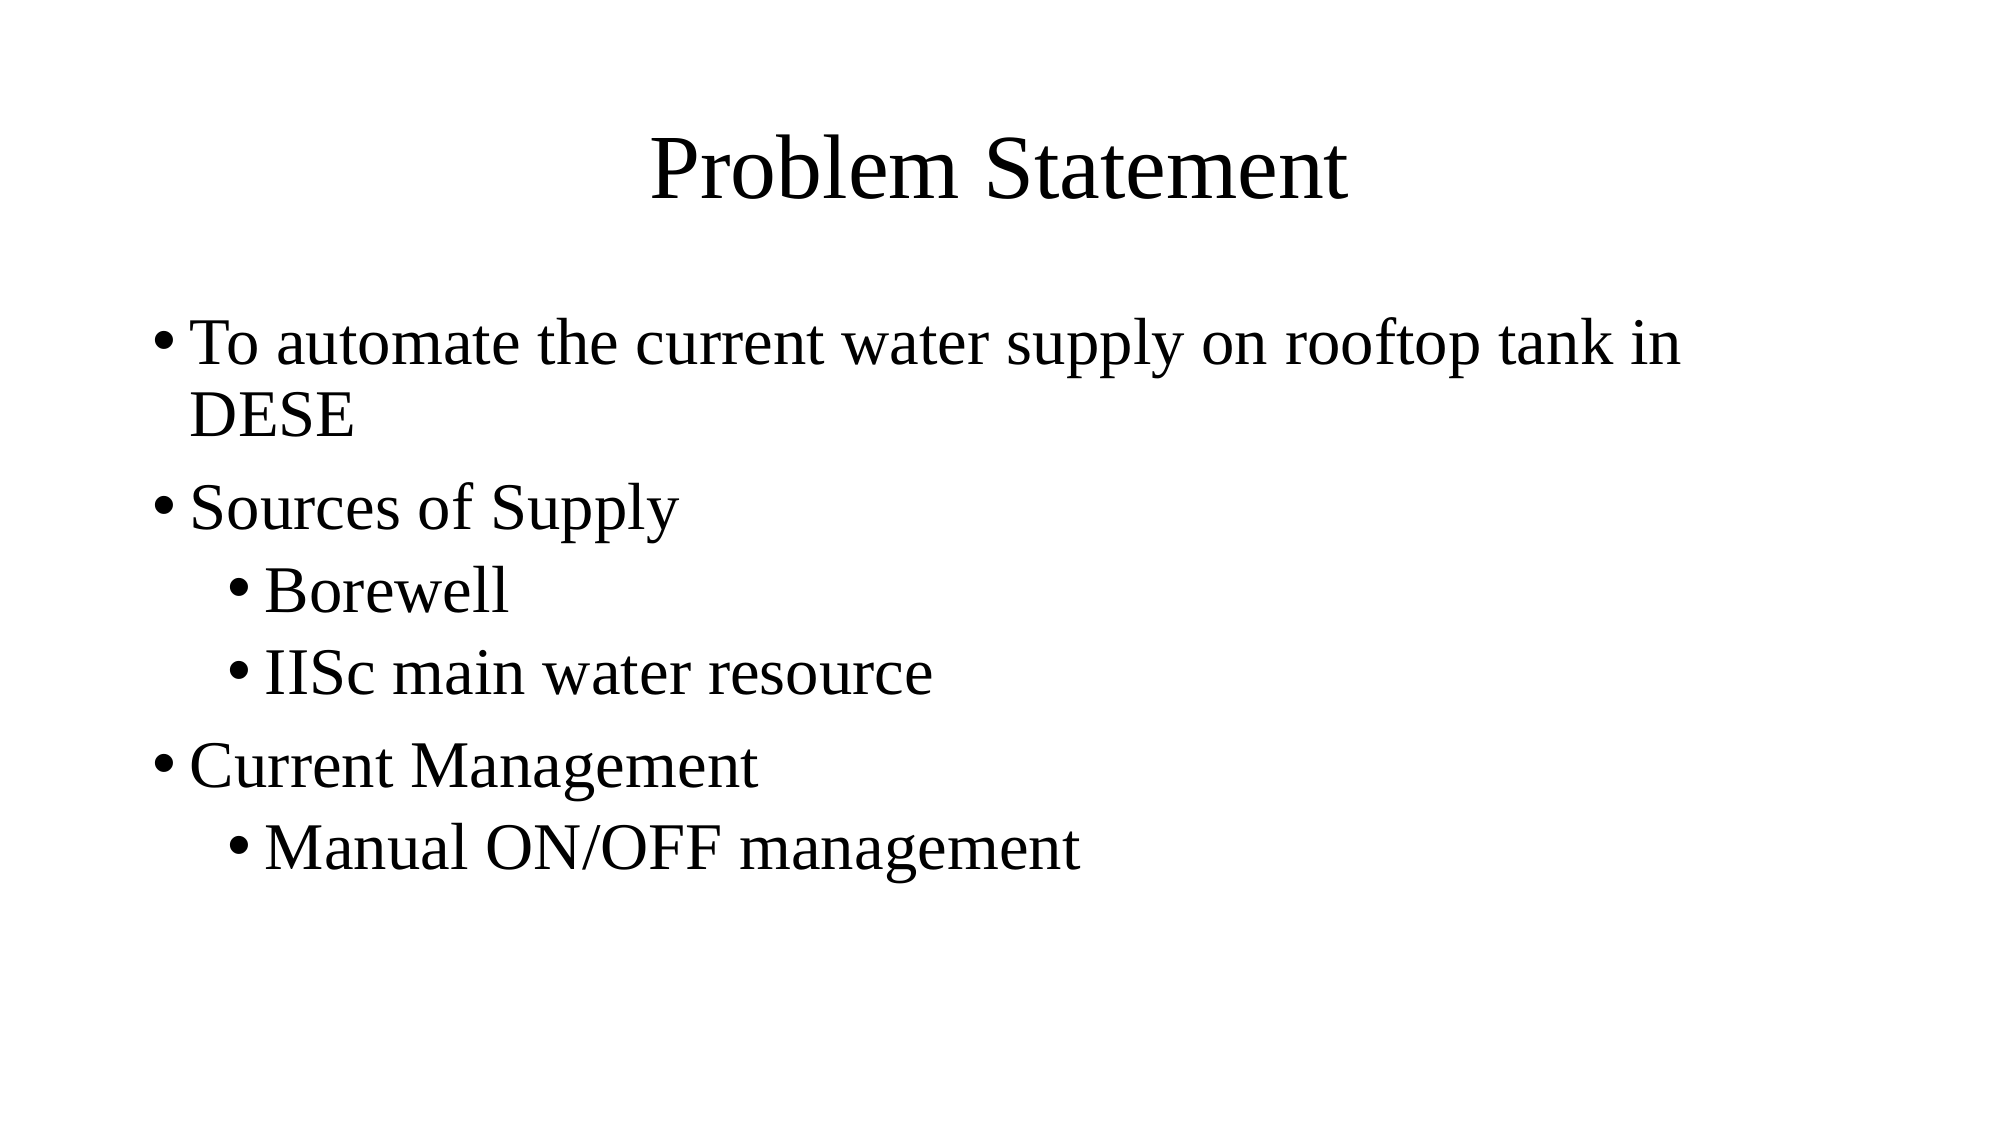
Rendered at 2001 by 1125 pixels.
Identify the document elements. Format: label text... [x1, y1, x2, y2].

title Problem Statement [137, 59, 1863, 278]
list To automate the current water supply on rooftop tank in DESE Sources of Supply Borewell IISc main water resource Current Management Manual ON/OFF management [137, 299, 1863, 1014]
